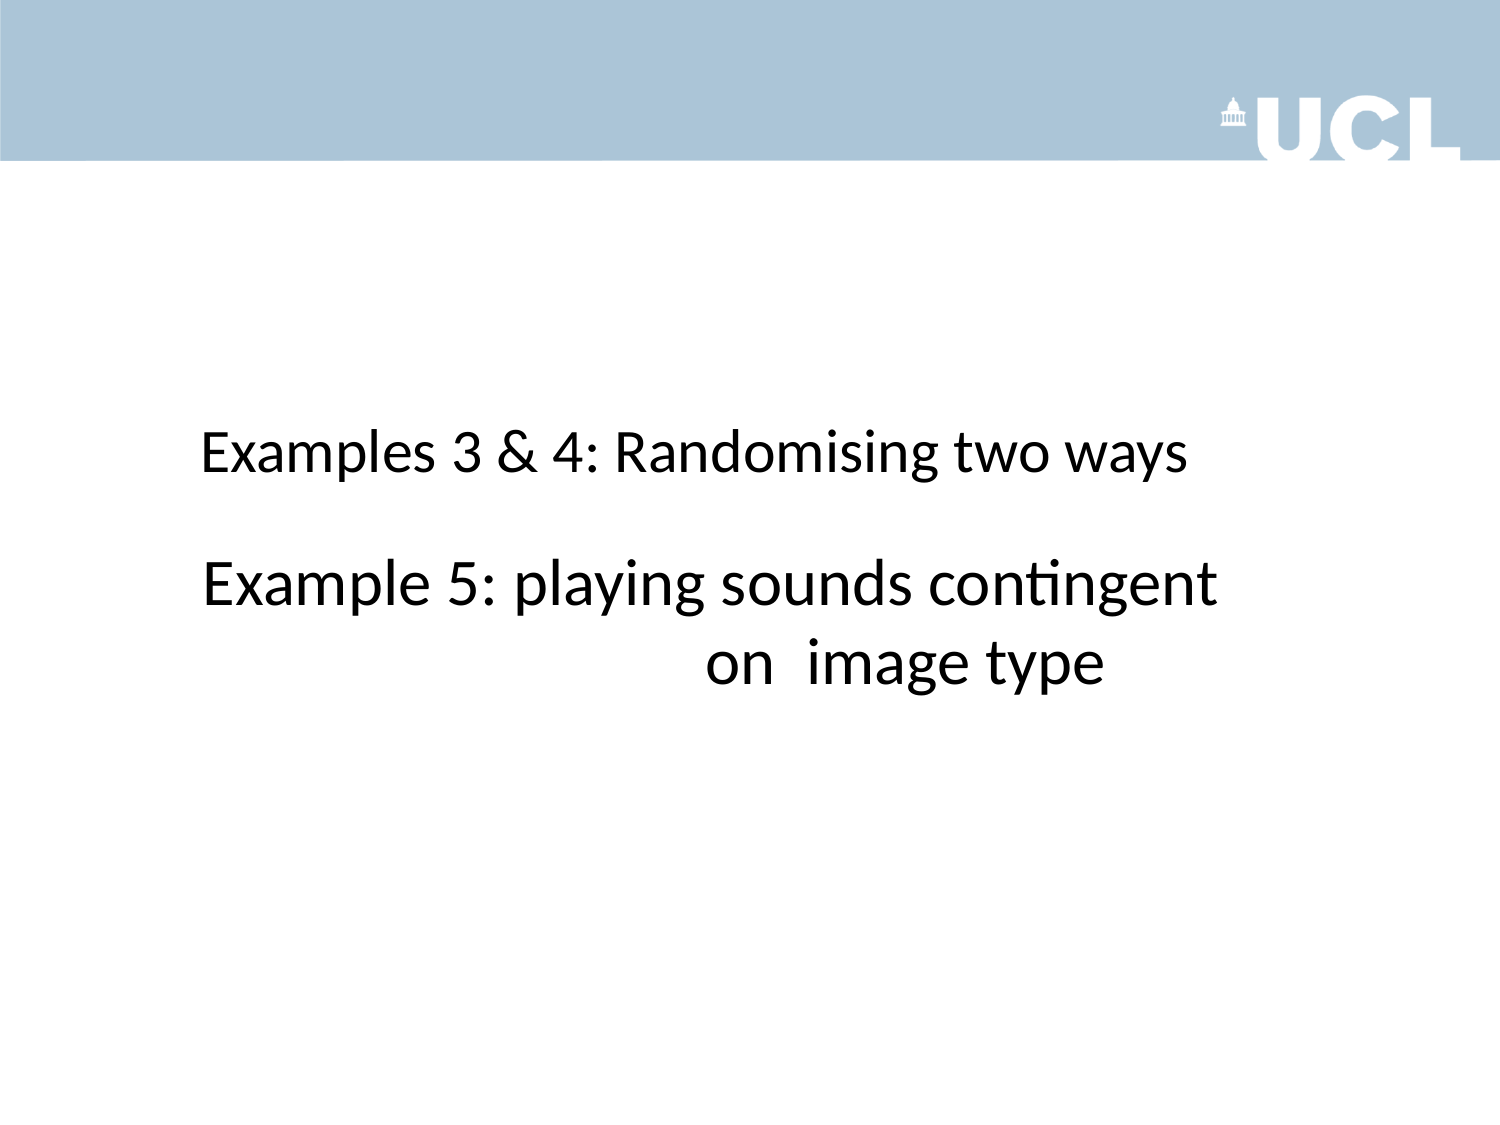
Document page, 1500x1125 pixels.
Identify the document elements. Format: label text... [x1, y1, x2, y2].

text_box Example 5: playing sounds contingent on image type [185, 547, 1298, 690]
picture [0, 0, 1500, 161]
title Examples 3 & 4: Randomising two ways [185, 376, 1298, 519]
